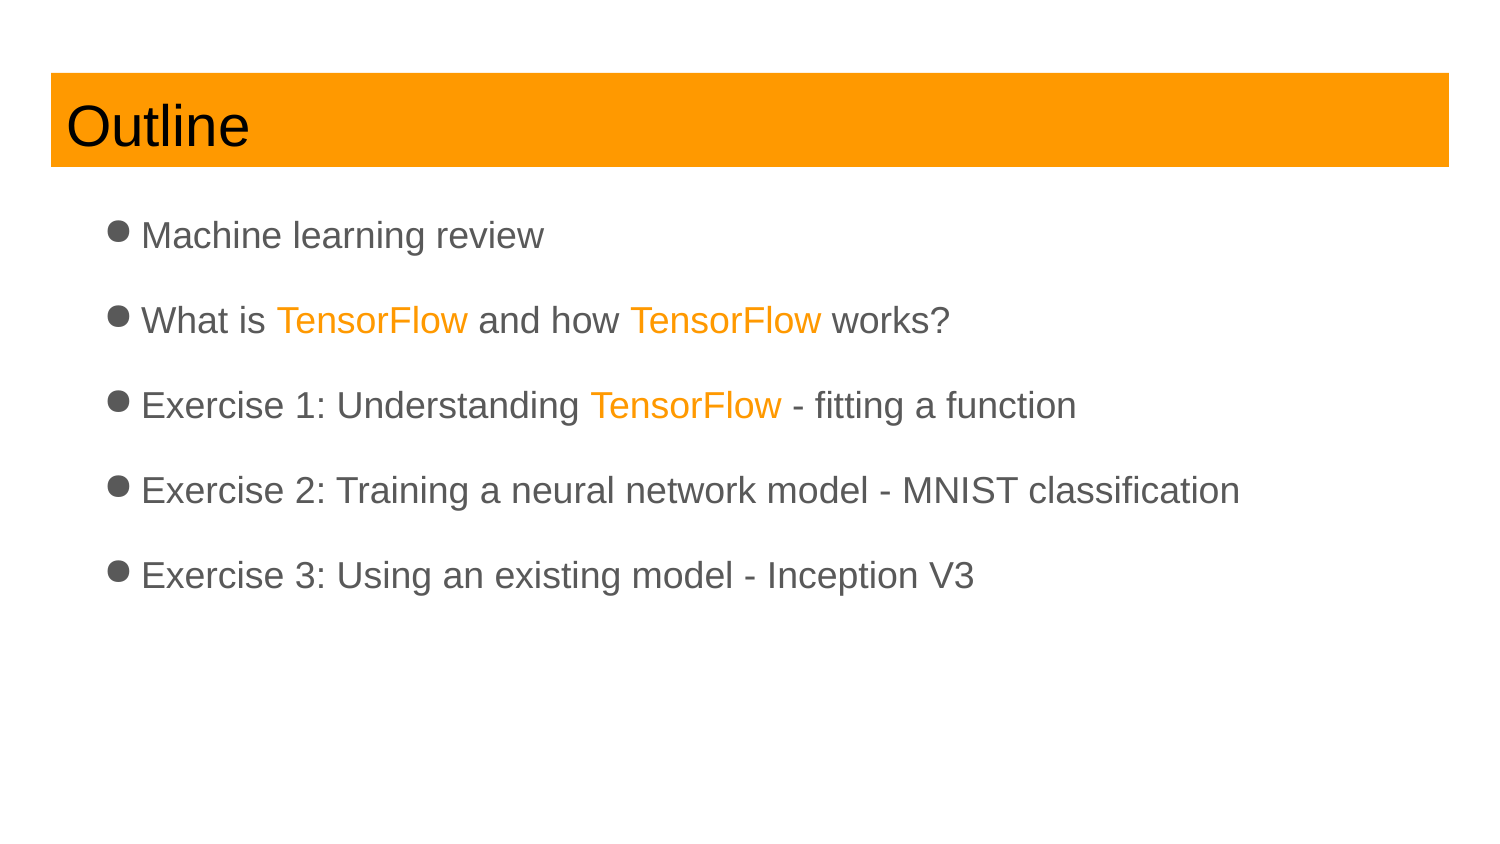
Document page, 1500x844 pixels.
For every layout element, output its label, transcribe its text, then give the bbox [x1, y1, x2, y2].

title Outline [51, 72, 1449, 167]
list Machine learning review What is TensorFlow and how TensorFlow works? Exercise 1: Understanding TensorFlow - fitting a function Exercise 2: Training a neural network model - MNIST classification Exercise 3: Using an existing model - Inception V3 [51, 189, 1449, 750]
